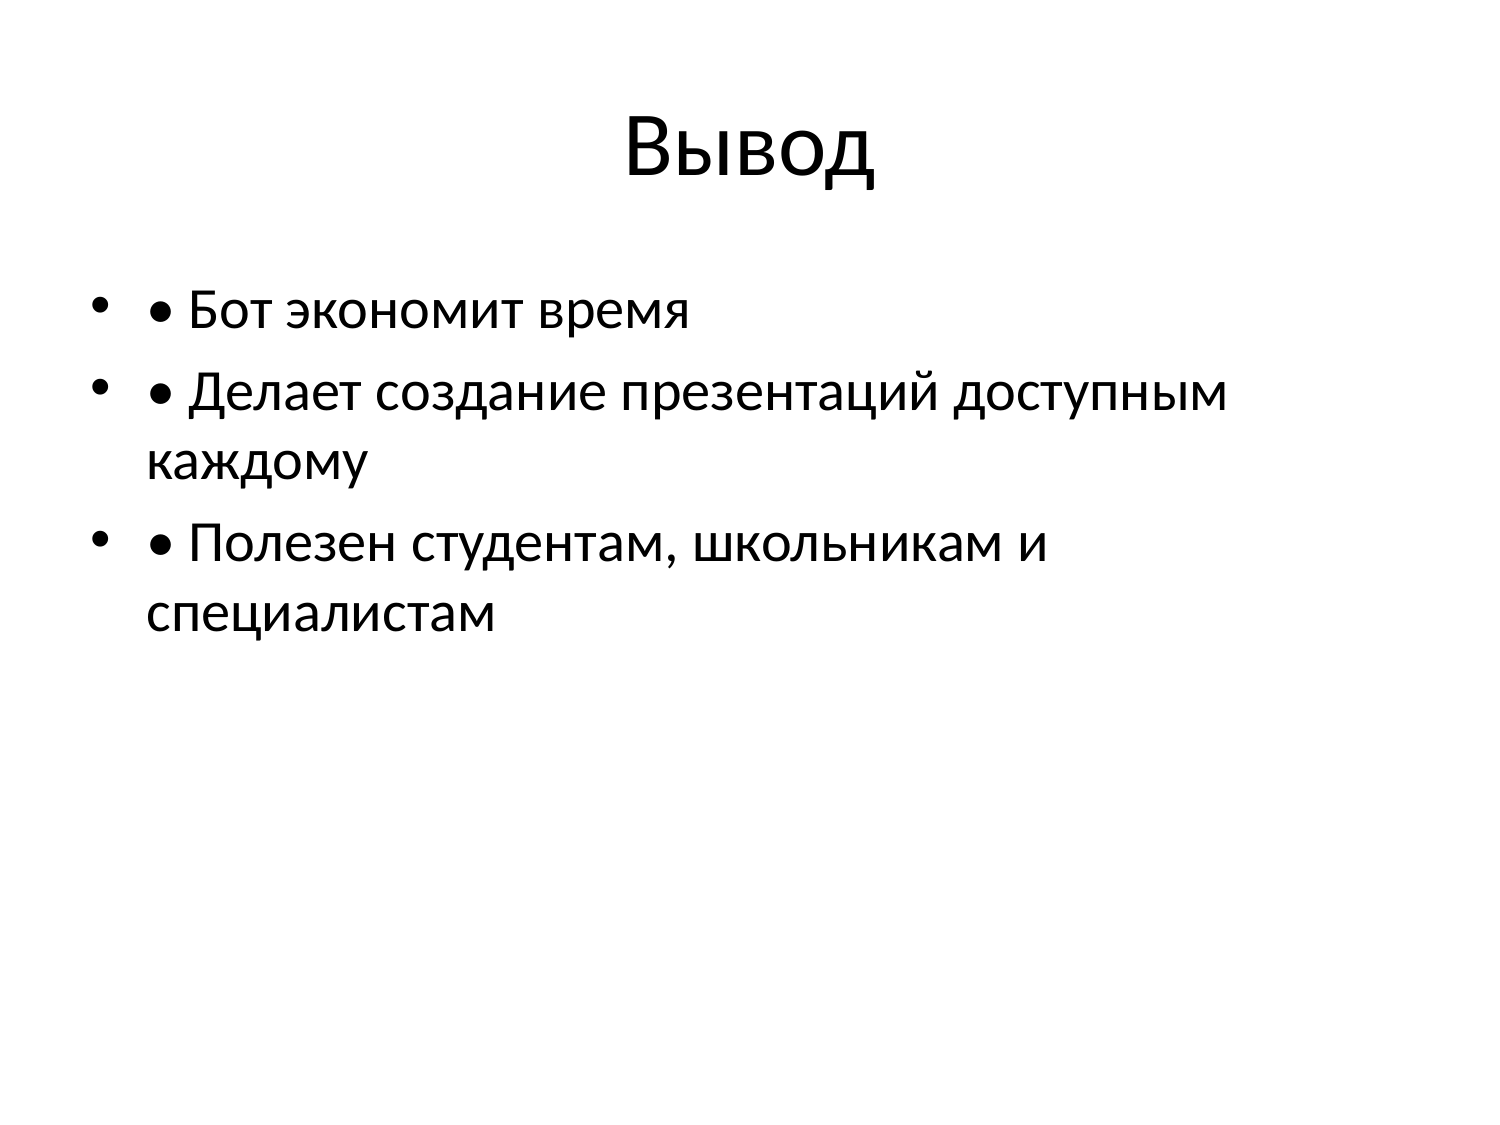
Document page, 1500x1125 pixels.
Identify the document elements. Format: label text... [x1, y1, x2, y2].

title Вывод [75, 45, 1425, 233]
list • Бот экономит время • Делает создание презентаций доступным каждому • Полезен студентам, школьникам и специалистам [75, 262, 1425, 1005]
